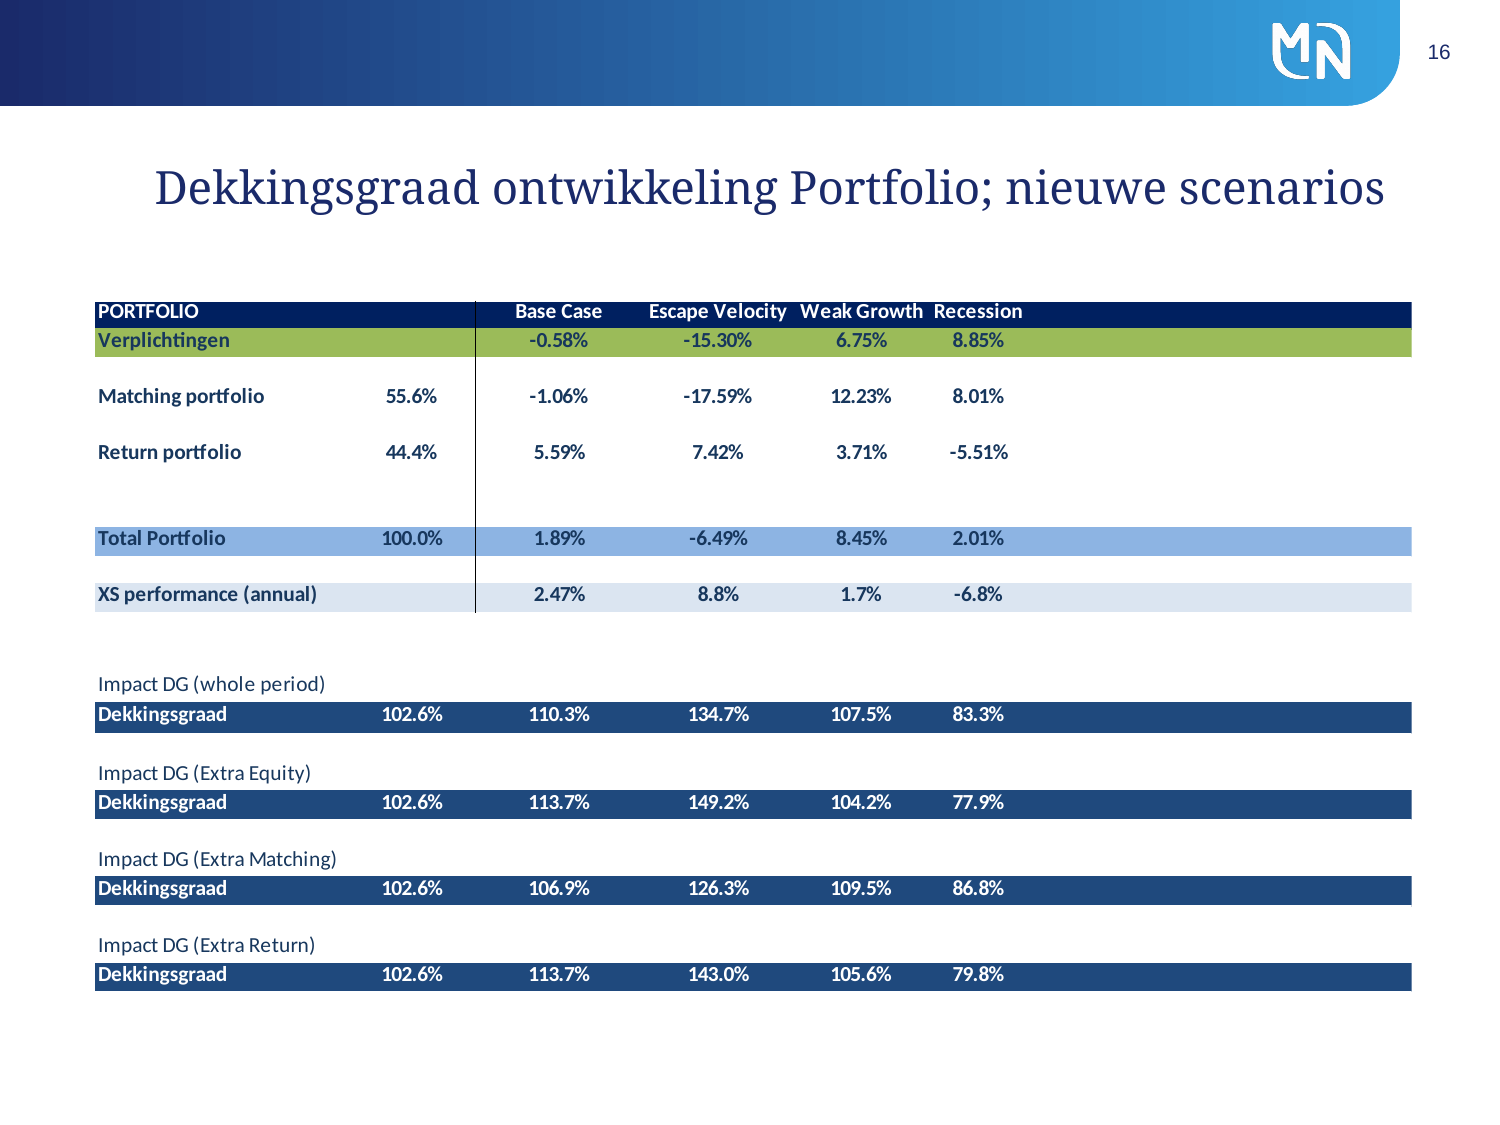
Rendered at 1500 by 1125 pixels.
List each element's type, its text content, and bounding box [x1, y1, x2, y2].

picture [93, 300, 1414, 994]
text_box Dekkingsgraad ontwikkeling Portfolio; nieuwe scenarios [154, 153, 1444, 238]
text_box 16 [1412, 30, 1473, 86]
picture [1266, 17, 1356, 83]
